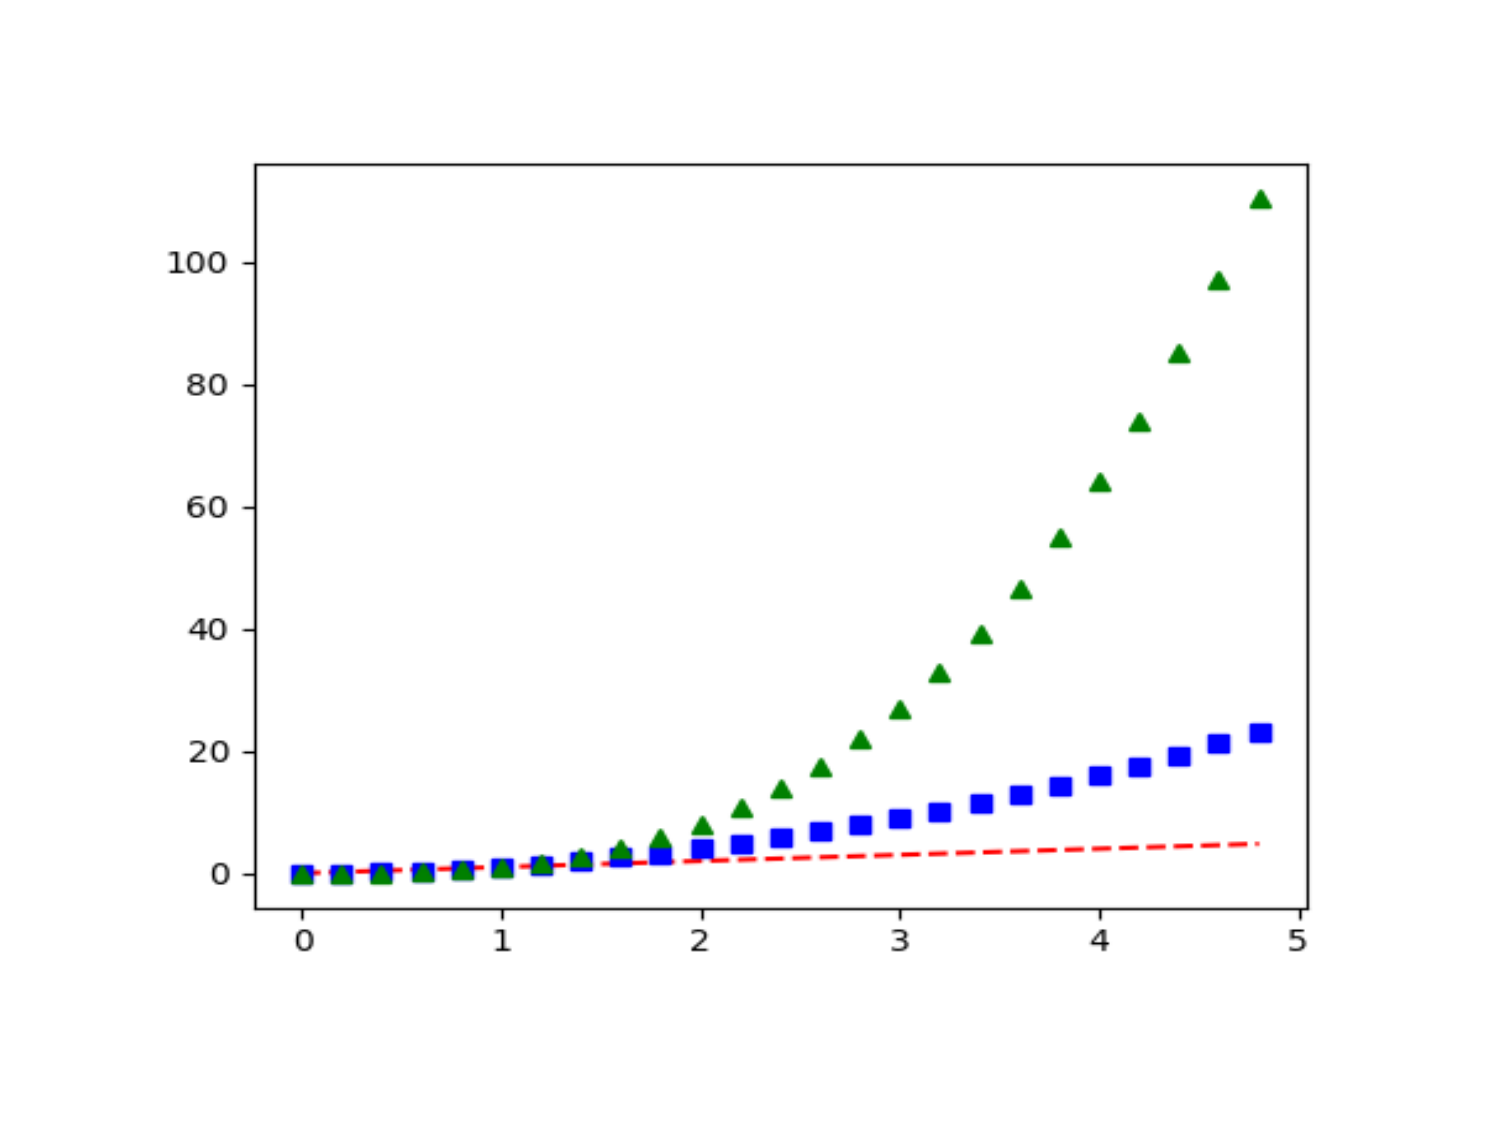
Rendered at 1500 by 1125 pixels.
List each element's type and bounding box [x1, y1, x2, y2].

picture [87, 87, 1463, 988]
